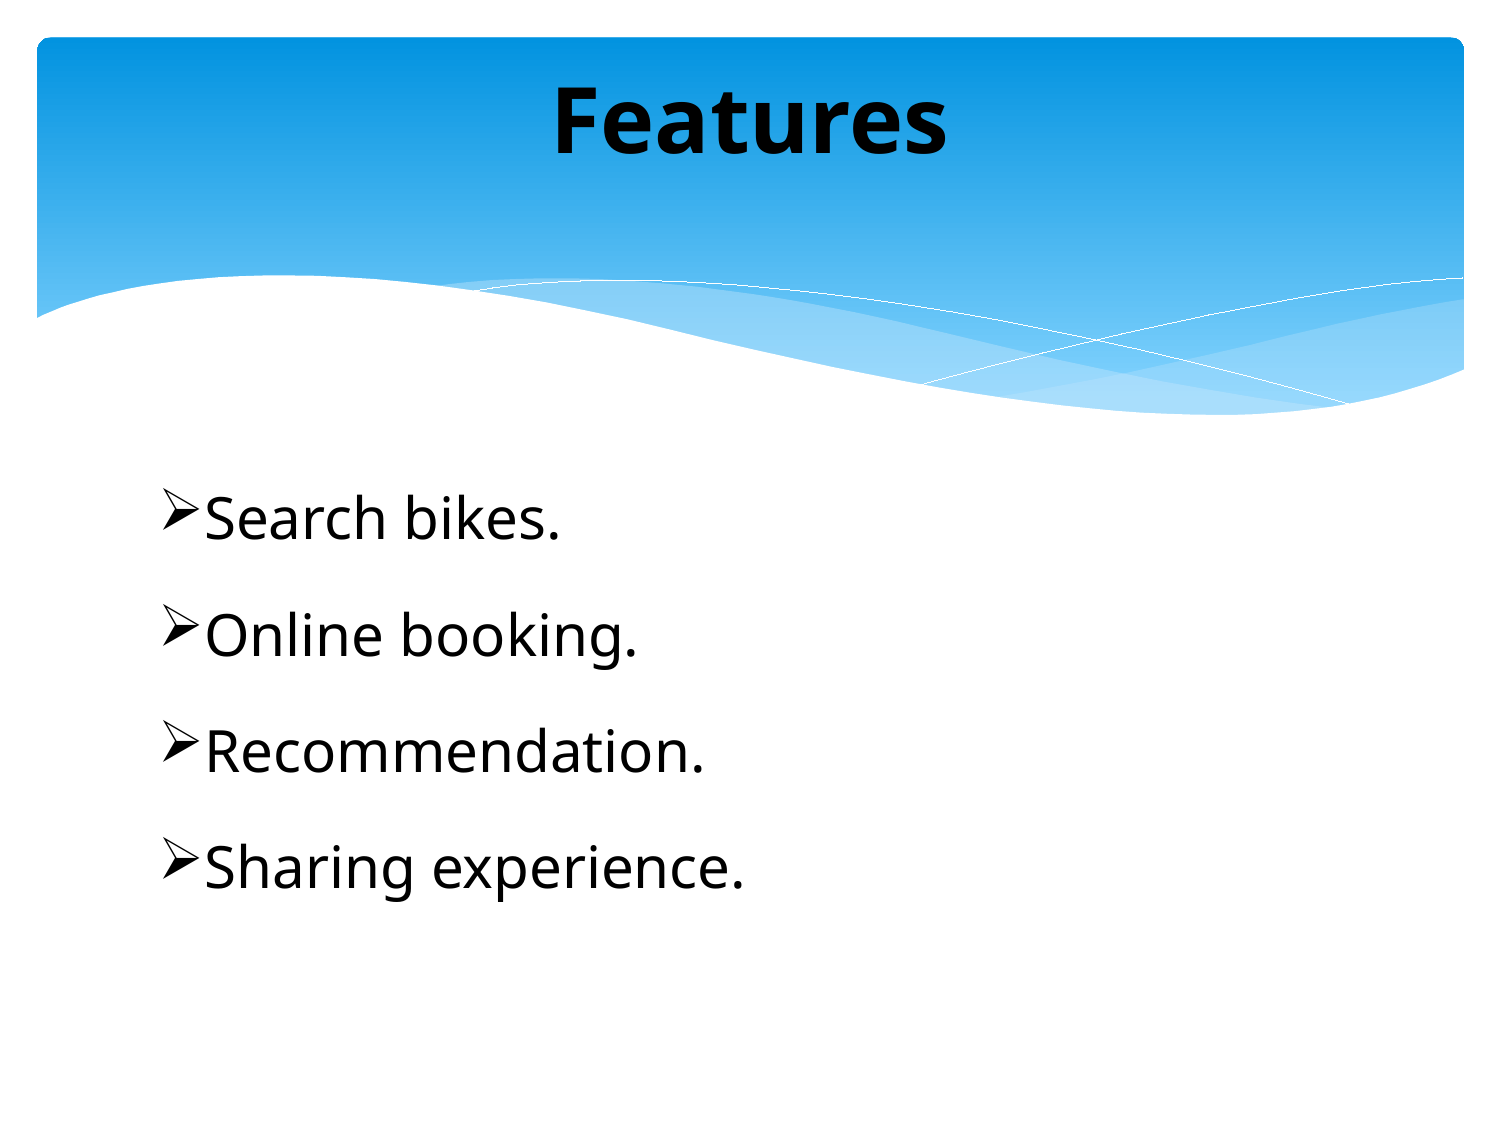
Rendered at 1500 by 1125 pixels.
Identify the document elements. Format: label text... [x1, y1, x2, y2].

list Search bikes. Online booking. Recommendation. Sharing experience. [143, 438, 1359, 1005]
title Features [75, 69, 1425, 275]
